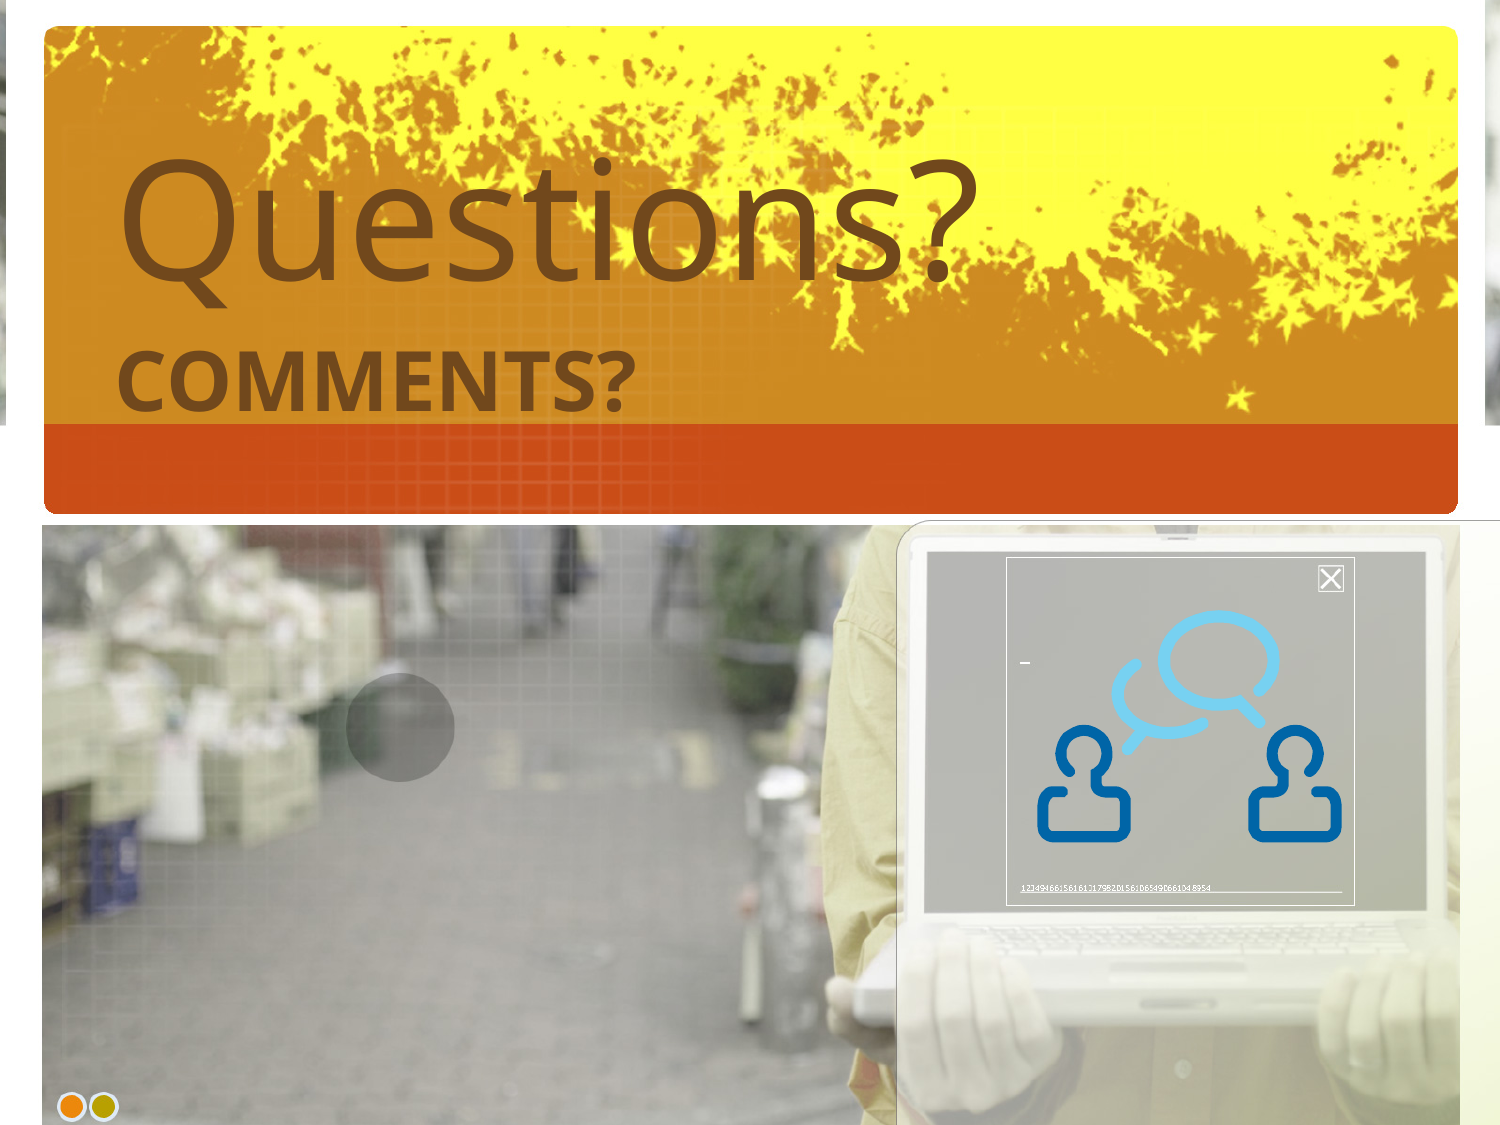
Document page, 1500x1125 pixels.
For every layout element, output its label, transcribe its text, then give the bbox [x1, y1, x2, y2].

picture [0, 0, 1500, 1125]
title Comments? [99, 322, 1376, 545]
list Questions? [99, 74, 1376, 322]
